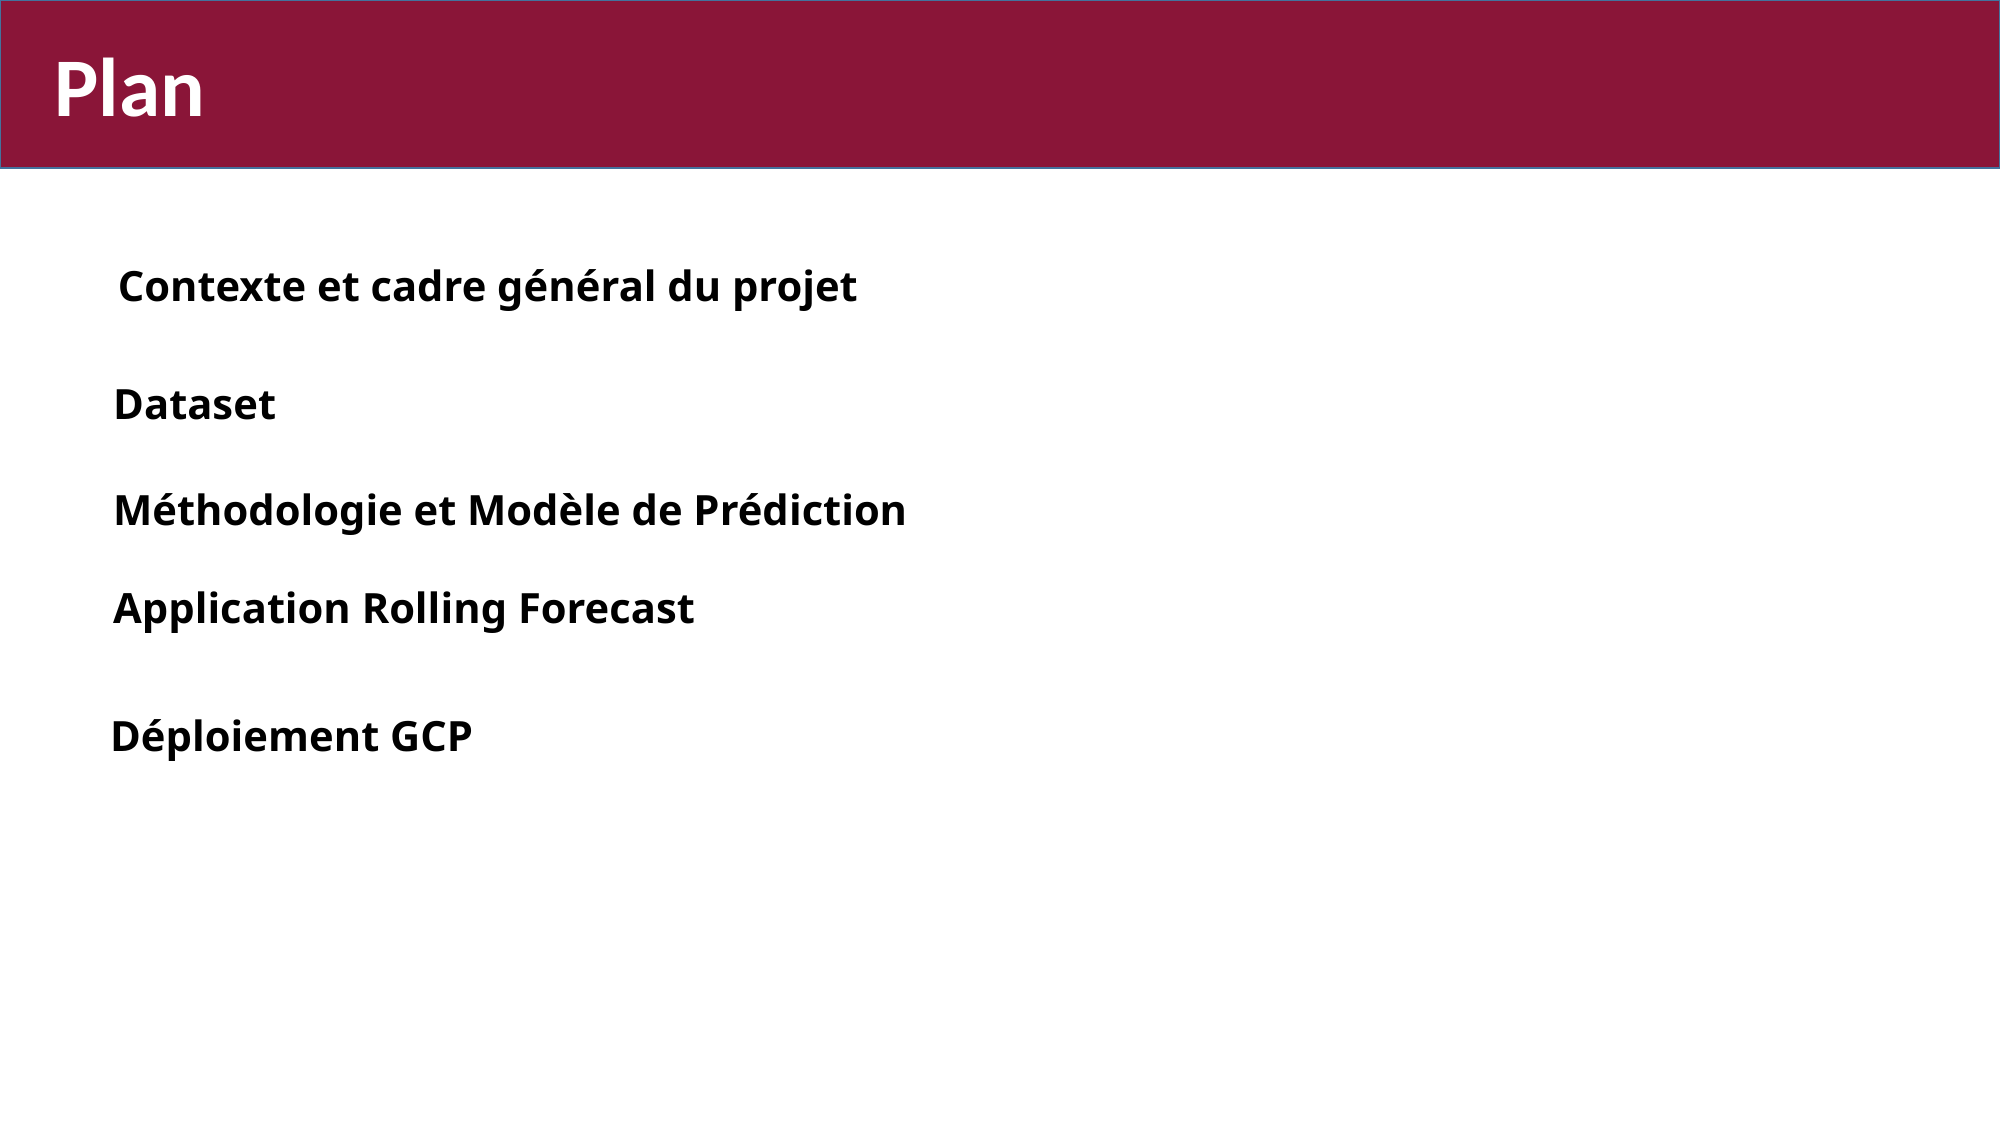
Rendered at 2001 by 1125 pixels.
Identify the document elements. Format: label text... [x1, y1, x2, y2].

text_box Dataset [98, 370, 1256, 436]
text_box Application Rolling Forecast [98, 574, 1370, 640]
text_box Déploiement GCP [95, 702, 1367, 767]
text_box Méthodologie et Modèle de Prédiction [98, 475, 1637, 591]
text_box Plan [39, 26, 372, 141]
text_box [0, 0, 2000, 169]
text_box Contexte et cadre général du projet [103, 252, 1279, 317]
